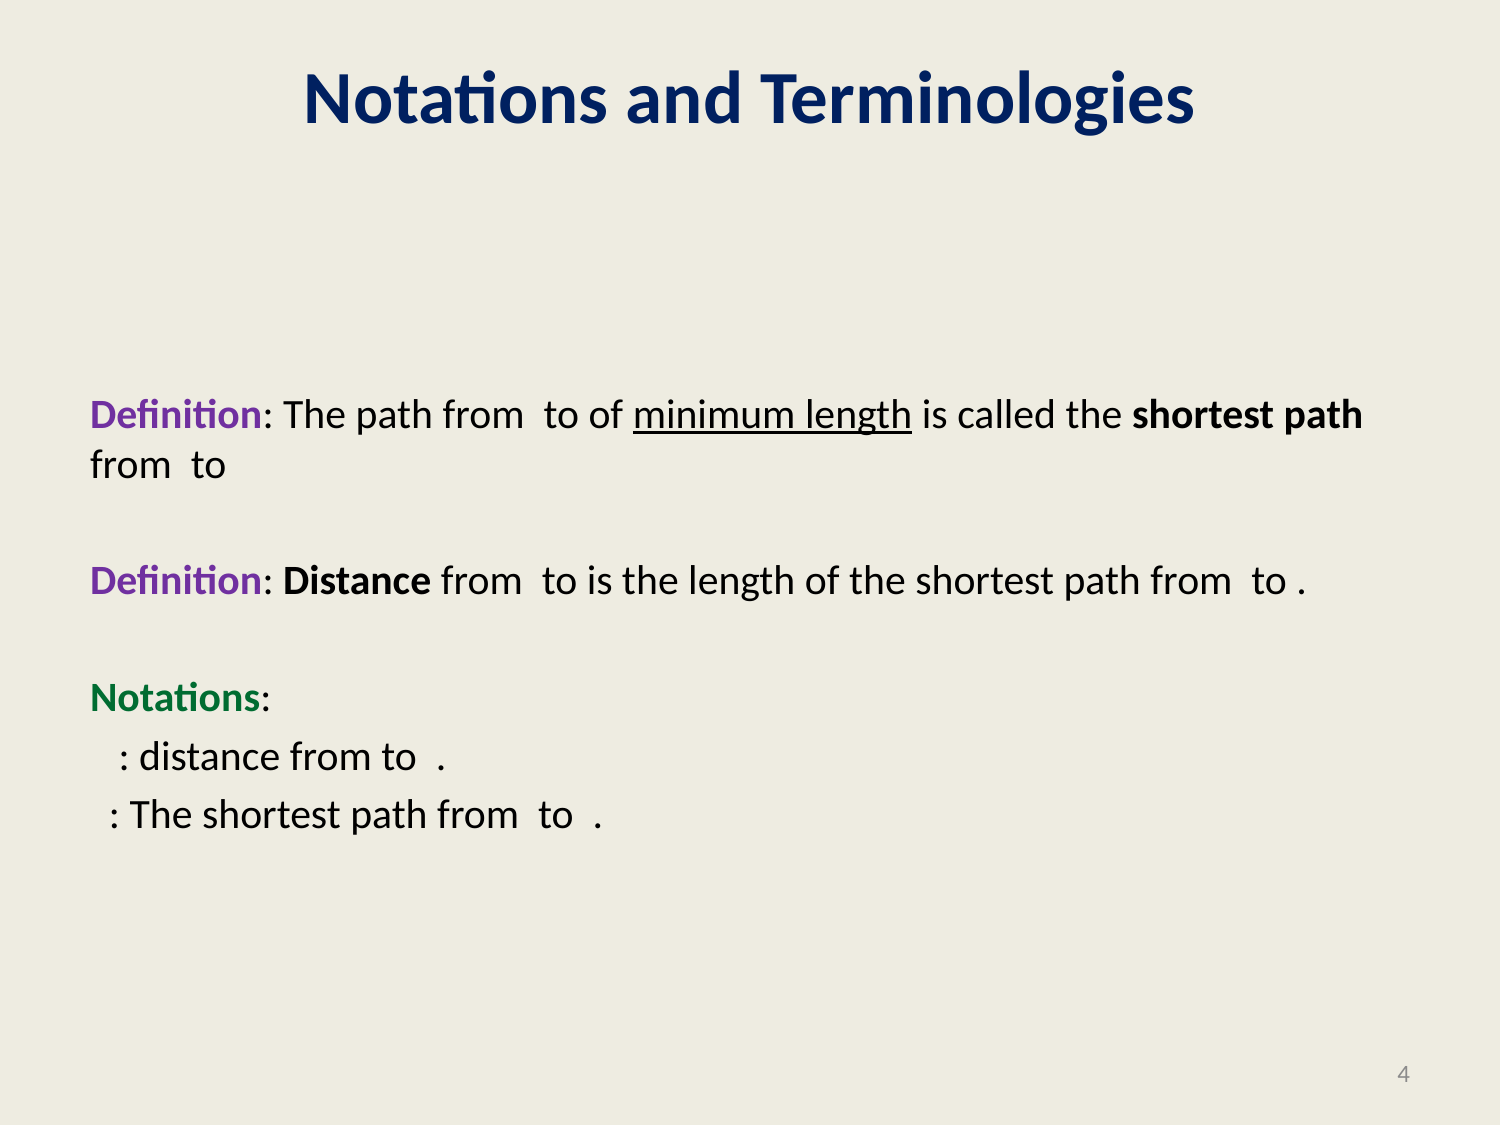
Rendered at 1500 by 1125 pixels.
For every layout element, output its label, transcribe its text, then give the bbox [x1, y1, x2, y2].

title Notations and Terminologies [75, 45, 1425, 233]
slide_number 4 [1074, 1042, 1425, 1103]
